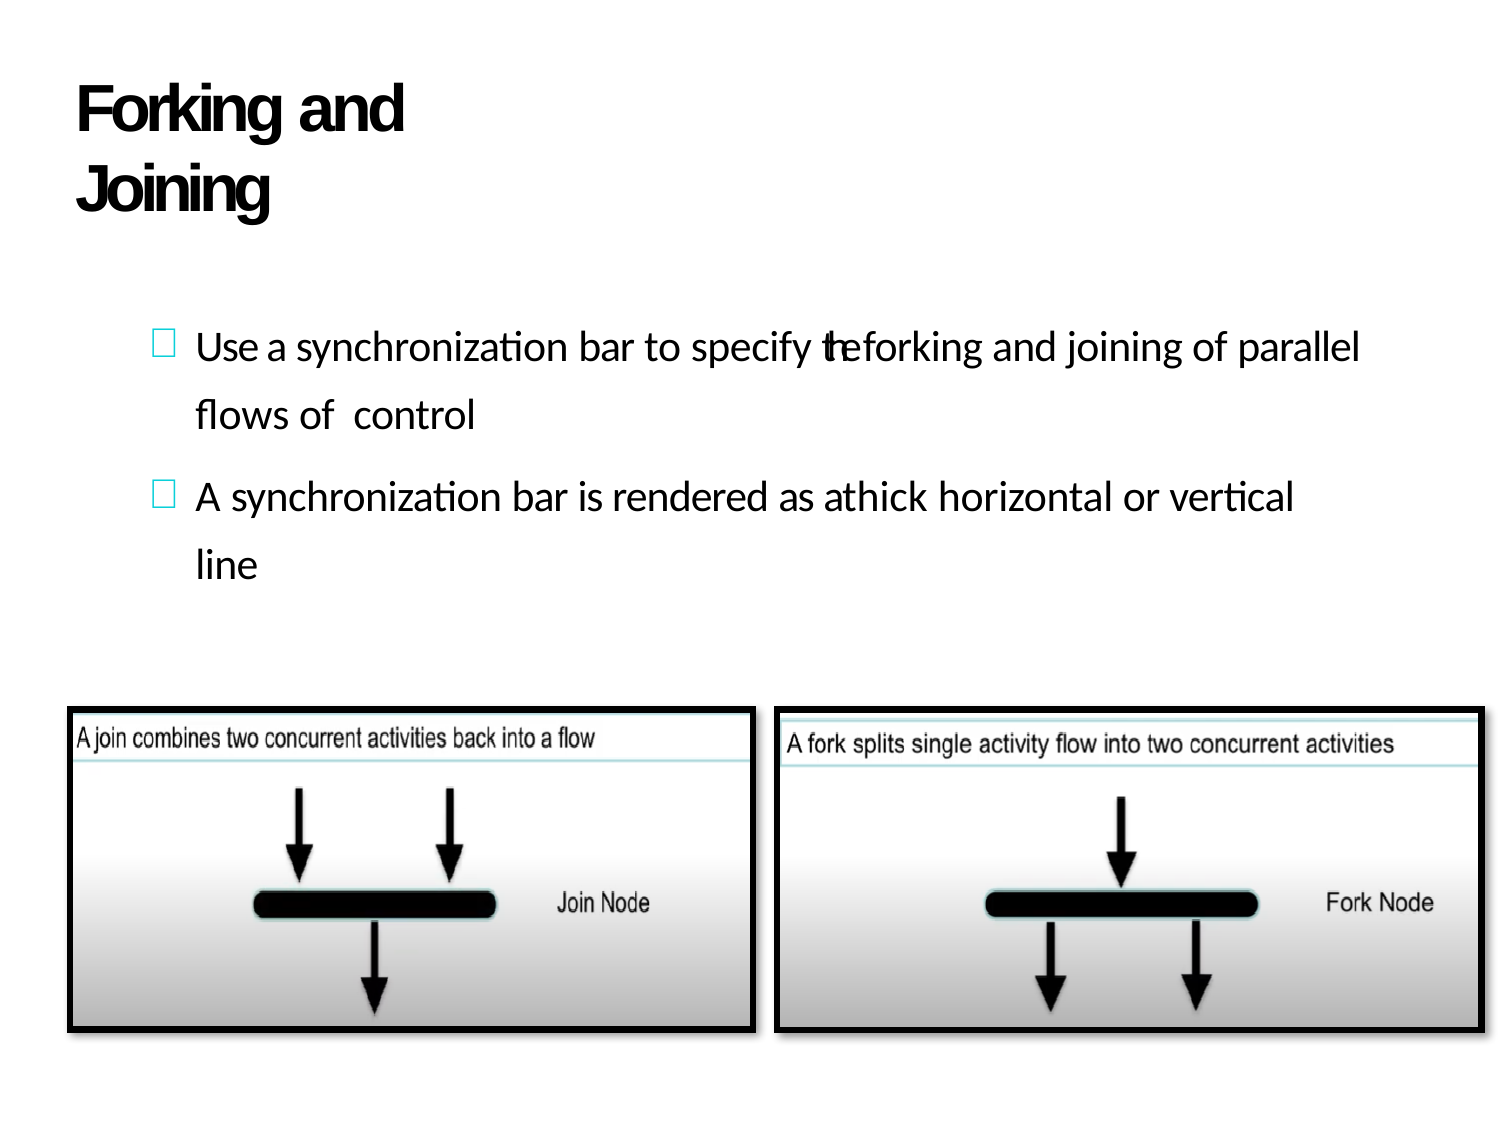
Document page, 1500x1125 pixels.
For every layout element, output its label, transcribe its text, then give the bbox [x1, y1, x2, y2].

title Forking and Joining [72, 48, 611, 239]
picture [72, 712, 750, 1027]
picture [780, 712, 1479, 1028]
list Use a synchronization bar to specify the forking and joining of parallel flows of control A synchronization bar is rendered as a thick horizontal or vertical line [103, 299, 1397, 940]
